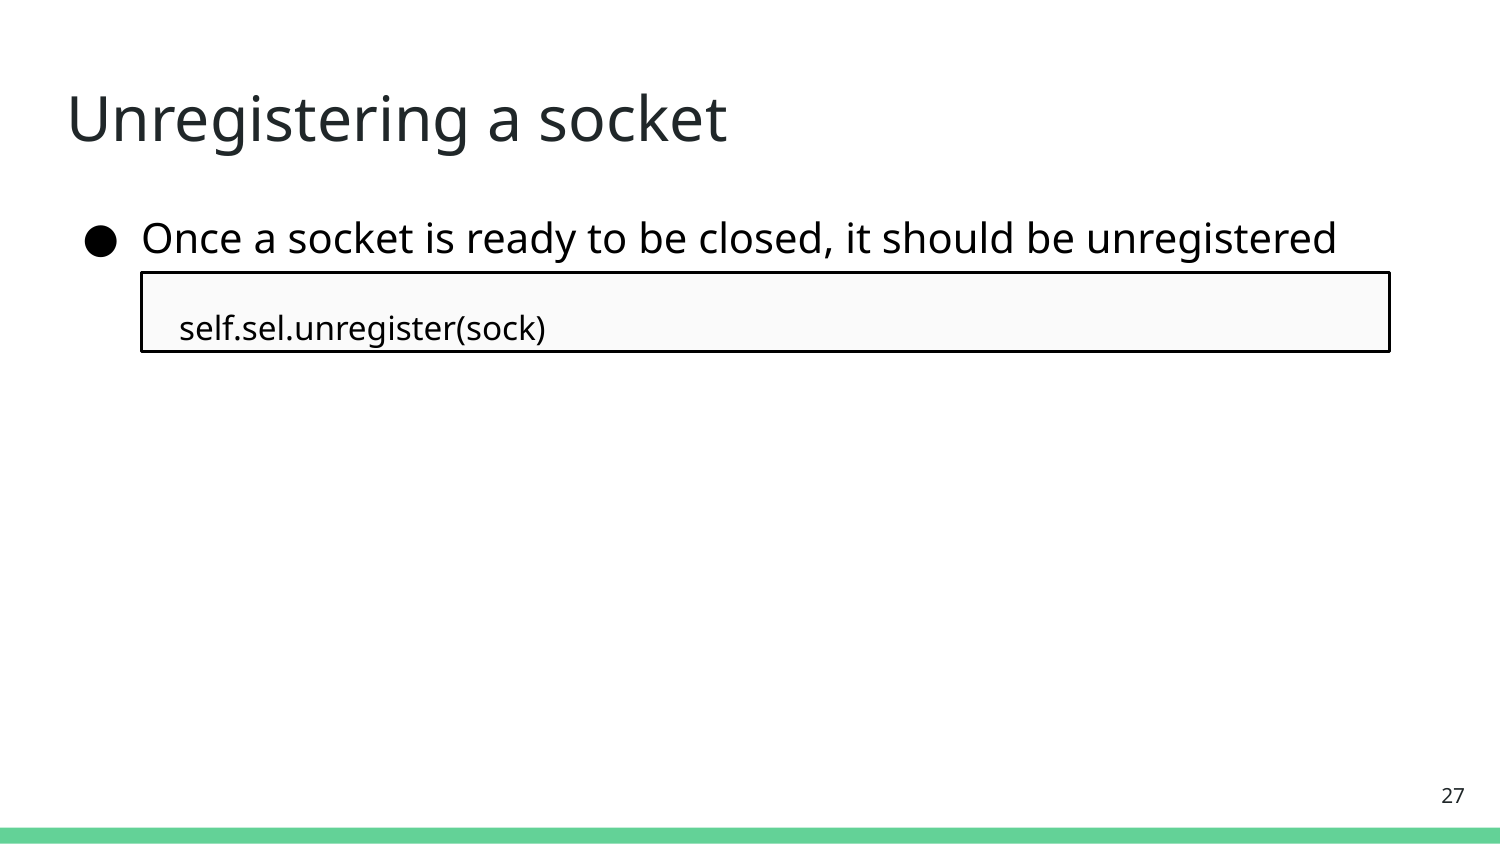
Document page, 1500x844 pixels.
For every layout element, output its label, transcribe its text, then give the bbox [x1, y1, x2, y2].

text_box self.sel.unregister(sock) [141, 272, 1390, 352]
list Once a socket is ready to be closed, it should be unregistered [51, 189, 1449, 750]
title Unregistering a socket [51, 64, 1449, 167]
slide_number ‹#› [1389, 764, 1480, 830]
